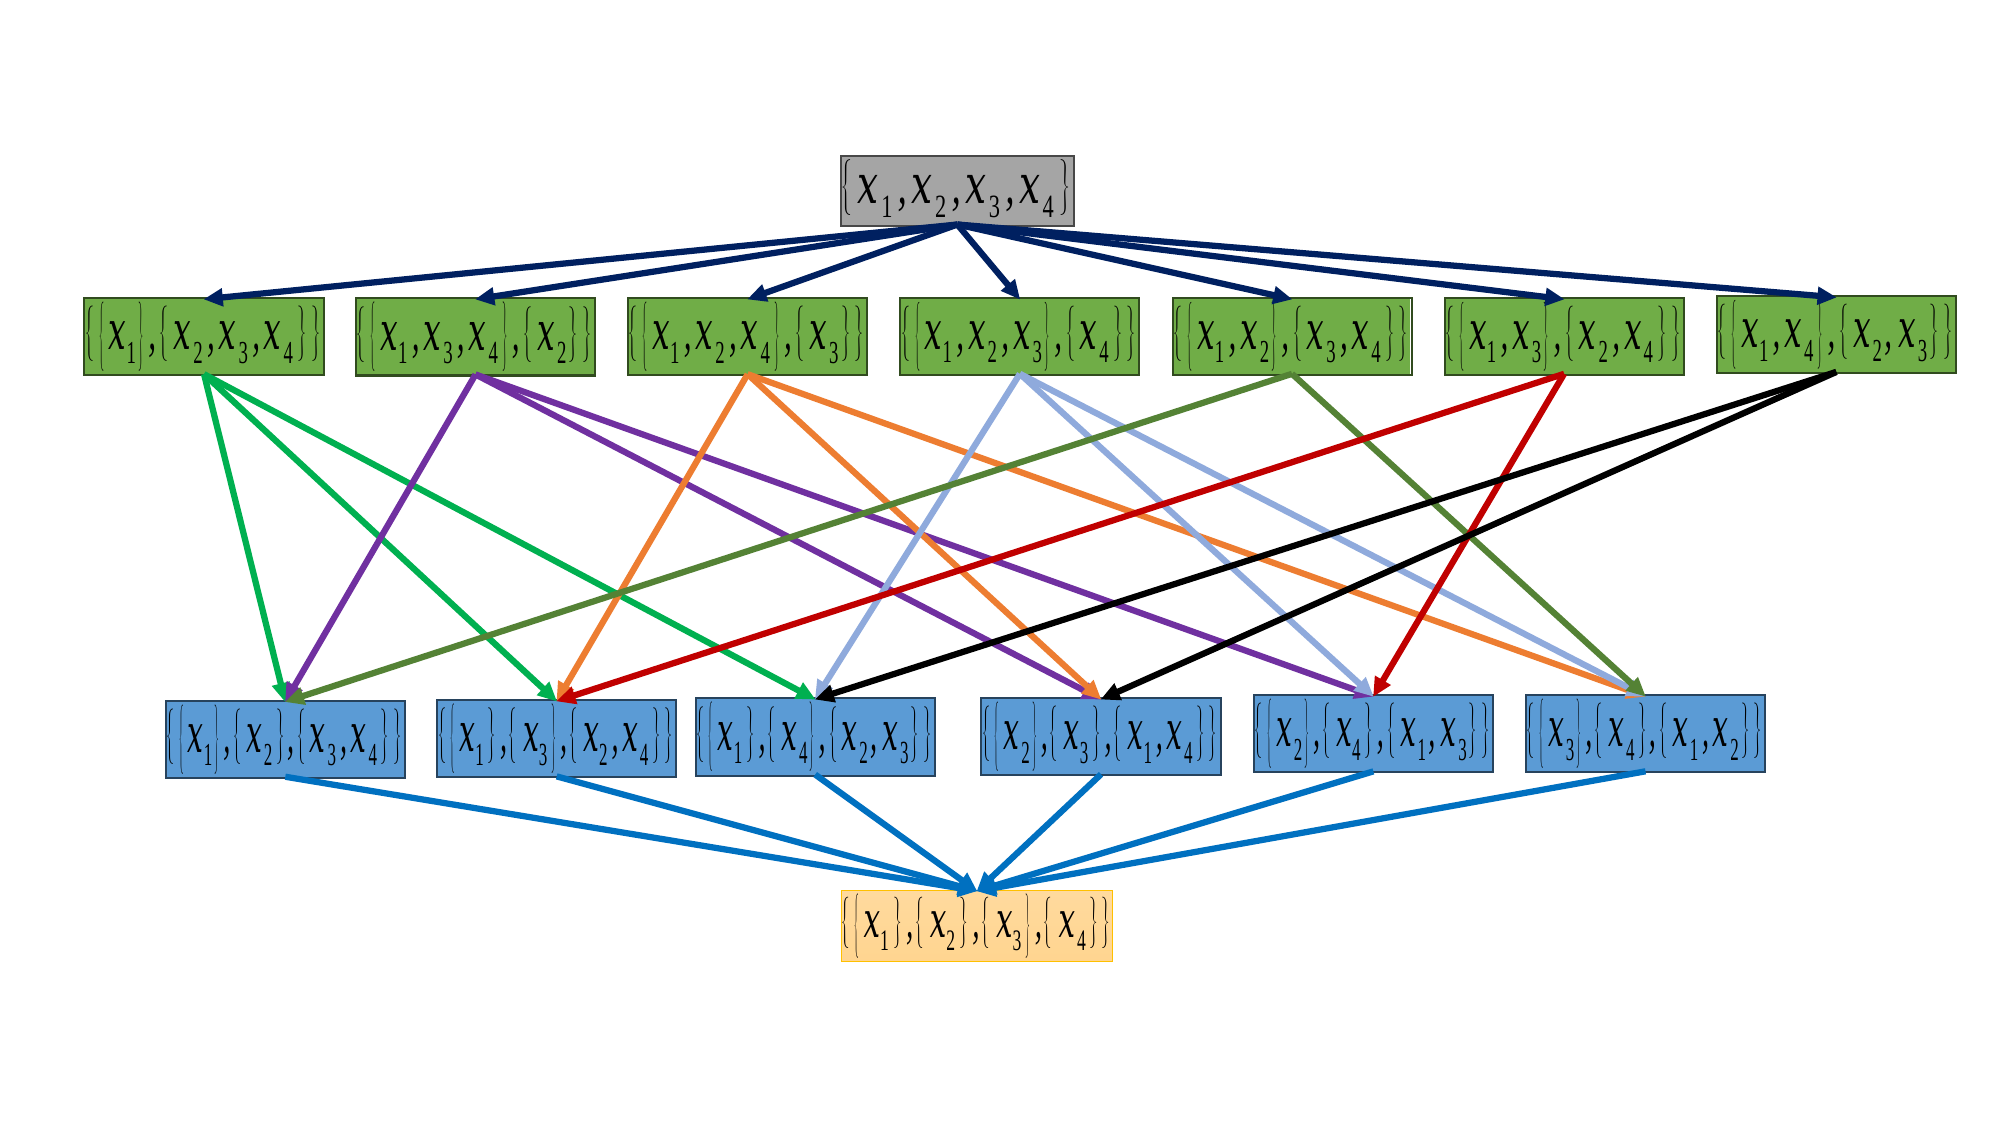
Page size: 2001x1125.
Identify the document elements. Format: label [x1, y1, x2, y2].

text_box [204, 224, 475, 300]
text_box [815, 774, 976, 891]
text_box [285, 373, 556, 702]
text_box [976, 771, 1646, 892]
text_box [475, 224, 747, 300]
text_box [556, 373, 1565, 702]
text_box [957, 224, 1837, 298]
text_box [815, 372, 1837, 700]
text_box [556, 776, 815, 891]
text_box [204, 374, 285, 700]
text_box [285, 776, 976, 892]
text_box [747, 224, 957, 300]
